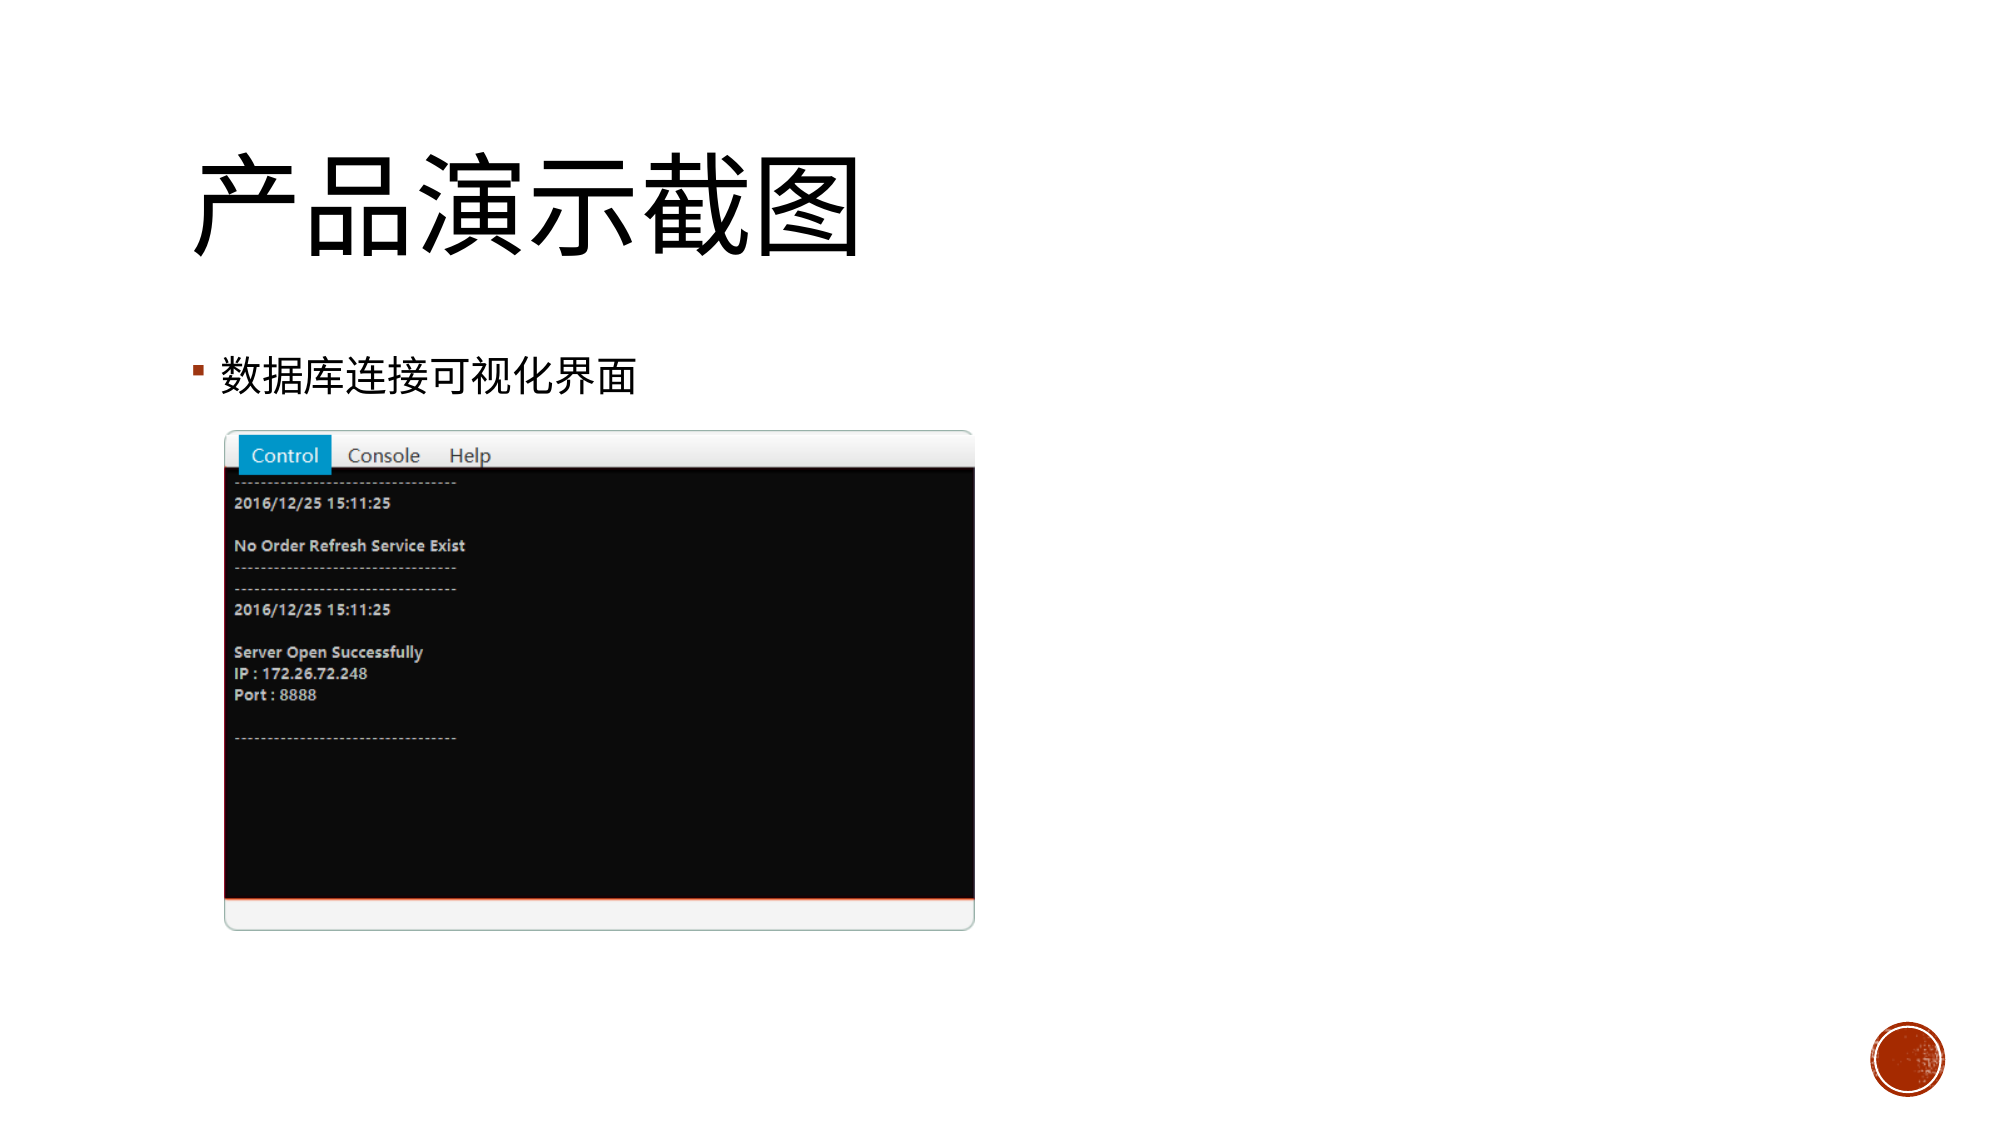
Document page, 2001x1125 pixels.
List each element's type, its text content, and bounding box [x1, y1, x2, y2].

list 数据库连接可视化界面 [175, 348, 1826, 1013]
title 产品演示截图 [175, 79, 1826, 344]
picture [224, 430, 975, 931]
